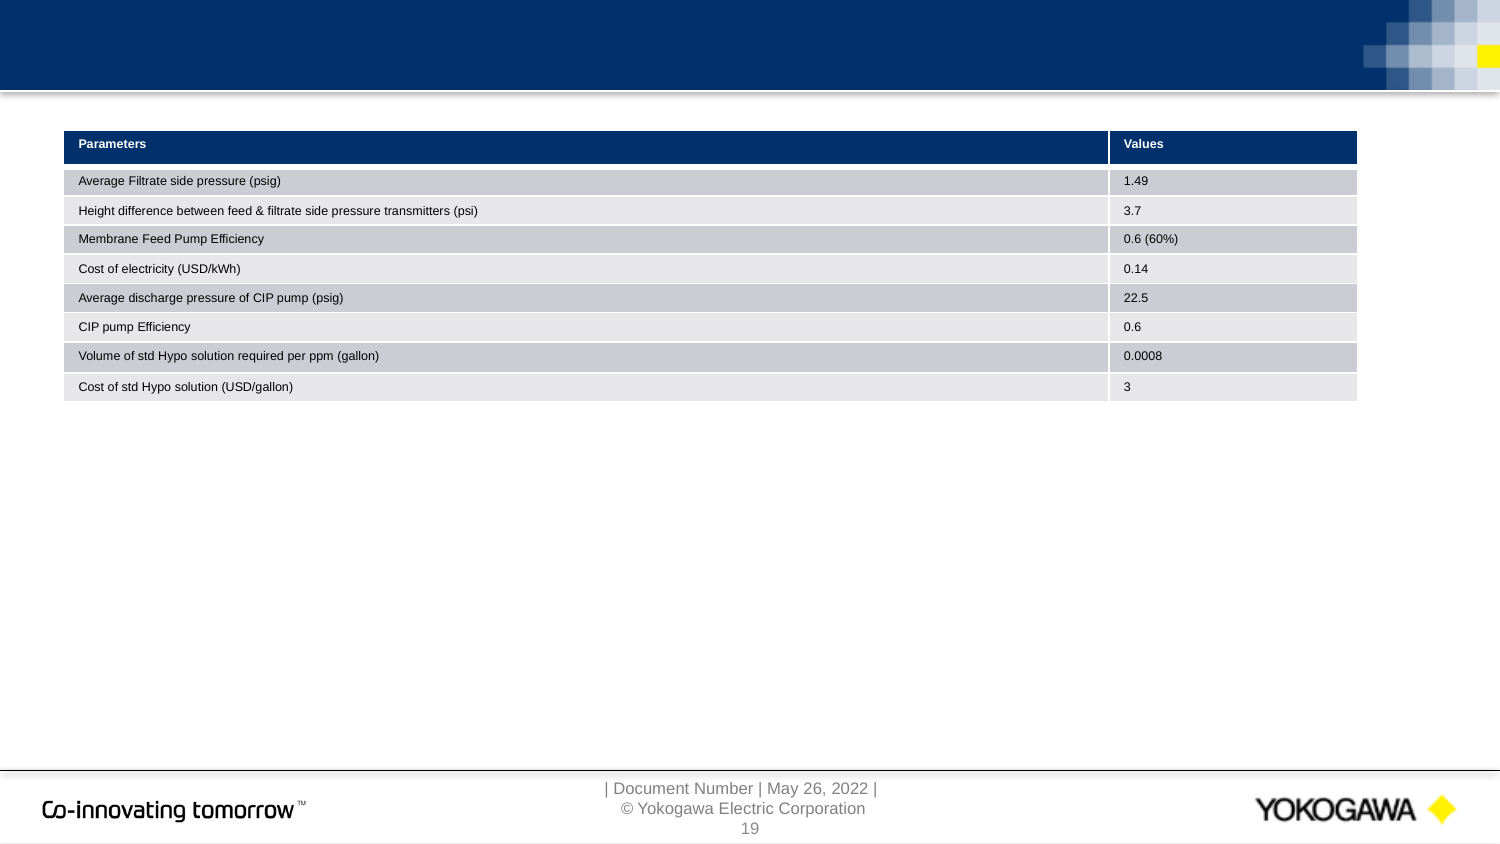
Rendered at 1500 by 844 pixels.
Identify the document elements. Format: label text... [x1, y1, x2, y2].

table_cell 0.14 [1110, 255, 1357, 283]
table_cell 0.6 (60%) [1110, 226, 1357, 253]
table_cell Cost of std Hypo solution (USD/gallon) [64, 374, 1108, 401]
table_cell 0.0008 [1110, 343, 1357, 372]
table_cell Cost of electricity (USD/kWh) [64, 255, 1108, 283]
table_cell CIP pump Efficiency [64, 313, 1108, 341]
table_cell Average discharge pressure of CIP pump (psig) [64, 284, 1108, 312]
table_cell Membrane Feed Pump Efficiency [64, 226, 1108, 253]
table_cell 1.49 [1110, 170, 1357, 195]
table_cell Average Filtrate side pressure (psig) [64, 170, 1108, 195]
table_cell Height difference between feed & filtrate side pressure transmitters (psi) [64, 197, 1108, 224]
picture [40, 795, 309, 825]
picture [1355, 0, 1500, 90]
table_cell Volume of std Hypo solution required per ppm (gallon) [64, 343, 1108, 372]
picture [1251, 792, 1462, 829]
table_header Parameters [64, 131, 1108, 164]
table_header Values [1110, 131, 1357, 164]
table_cell 3.7 [1110, 197, 1357, 224]
slide_number 18 [575, 817, 925, 840]
table_cell 3 [1110, 374, 1357, 401]
table_cell 22.5 [1110, 284, 1357, 312]
table_cell 0.6 [1110, 313, 1357, 341]
